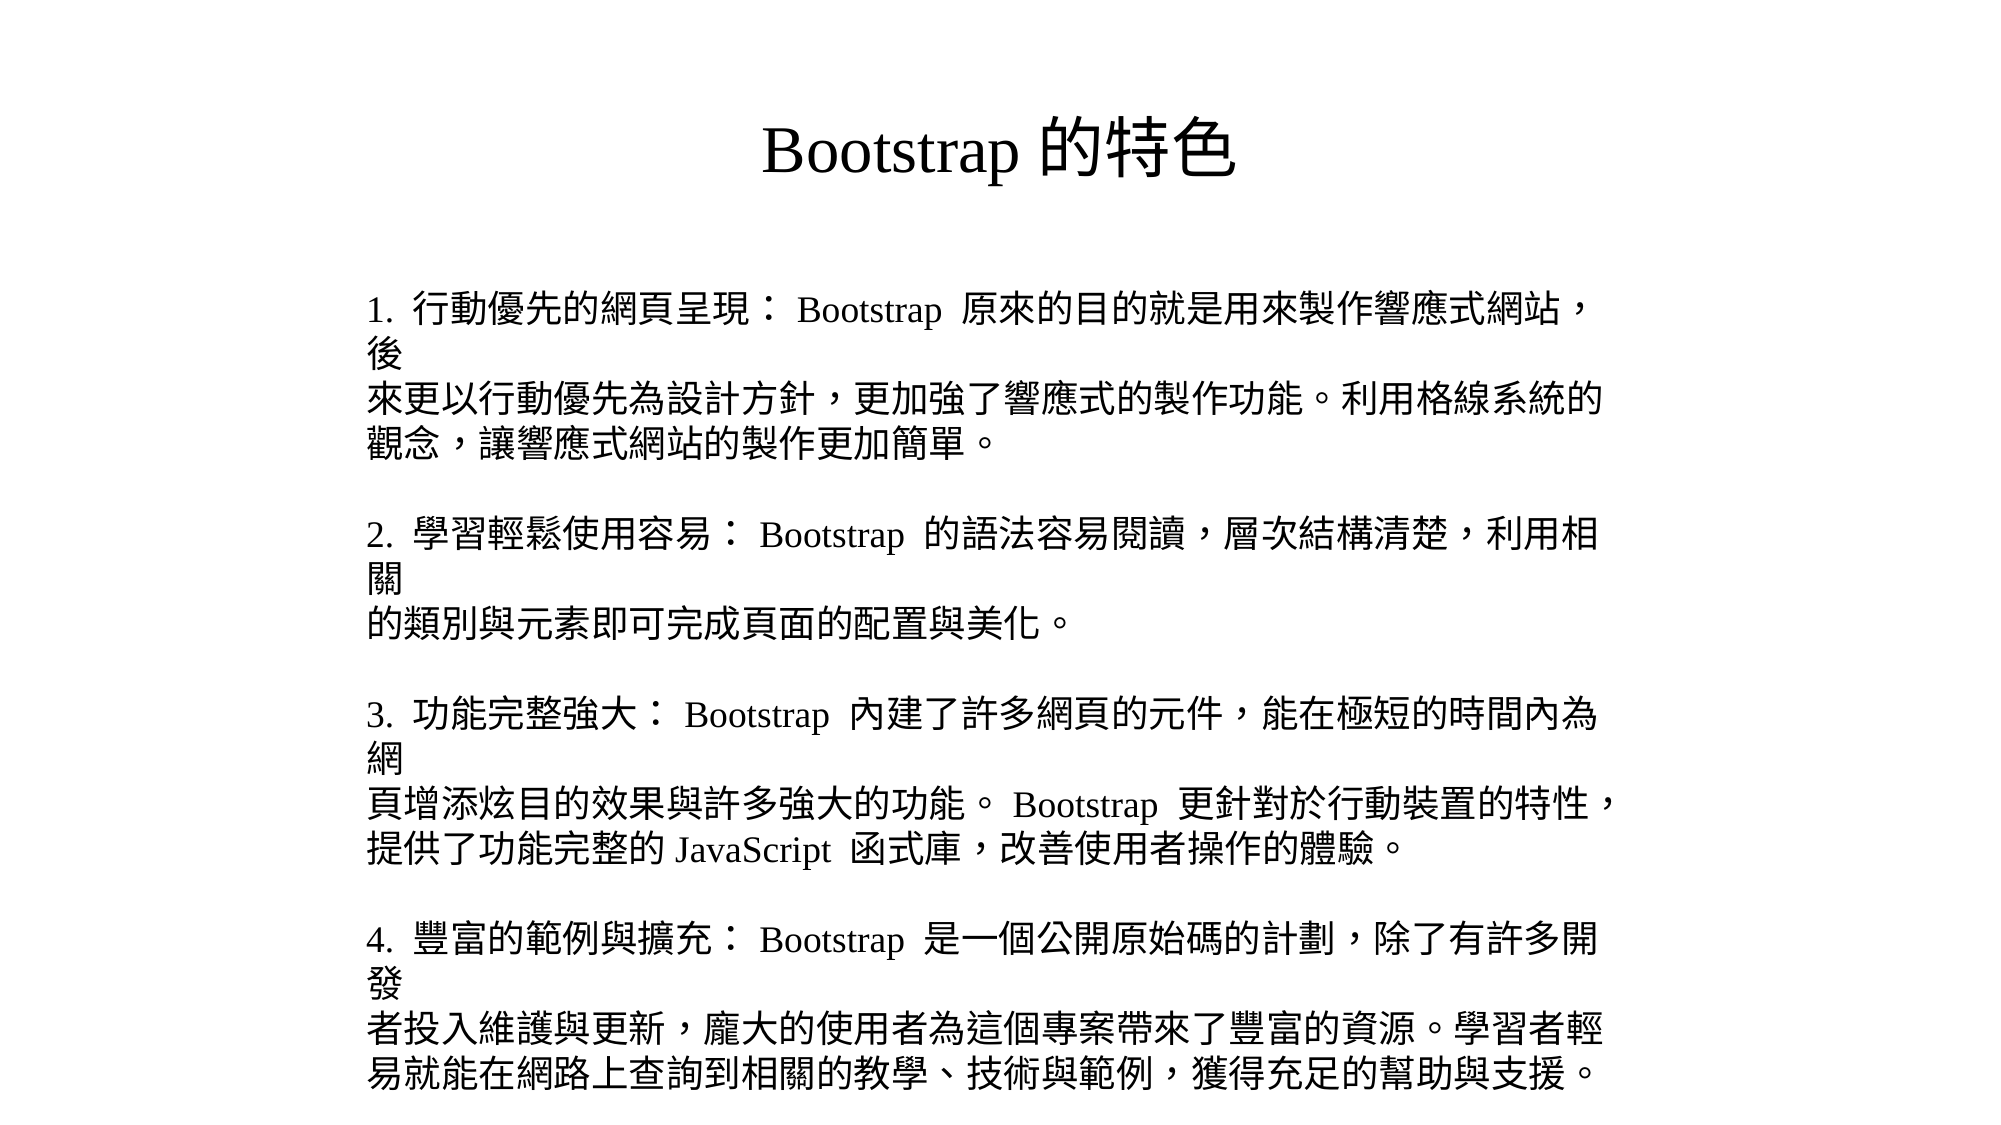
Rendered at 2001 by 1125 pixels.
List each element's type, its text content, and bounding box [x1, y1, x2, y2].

text_box 1. 行動優先的網頁呈現：Bootstrap 原來的目的就是用來製作響應式網站，後 來更以行動優先為設計方針，更加強了響應式的製作功能。利用格線系統的 觀念，讓響應式網站的製作更加簡單。 2. 學習輕鬆使用容易：Bootstrap 的語法容易閱讀，層次結構清楚，利用相關 的類別與元素即可完成頁面的配置與美化。 3. 功能完整強大：Bootstrap 內建了許多網頁的元件，能在極短的時間內為網 頁增添炫目的效果與許多強大的功能。Bootstrap 更針對於行動裝置的特性， 提供了功能完整的JavaScript 函式庫，改善使用者操作的體驗。 4. 豐富的範例與擴充：Bootstrap 是一個公開原始碼的計劃，除了有許多開發 者投入維護與更新，龐大的使用者為這個專案帶來了豐富的資源。學習者輕 易就能在網路上查詢到相關的教學、技術與範例，獲得充足的幫助與支援。 [351, 232, 1649, 1103]
text_box Bootstrap的特色 [747, 98, 1253, 194]
